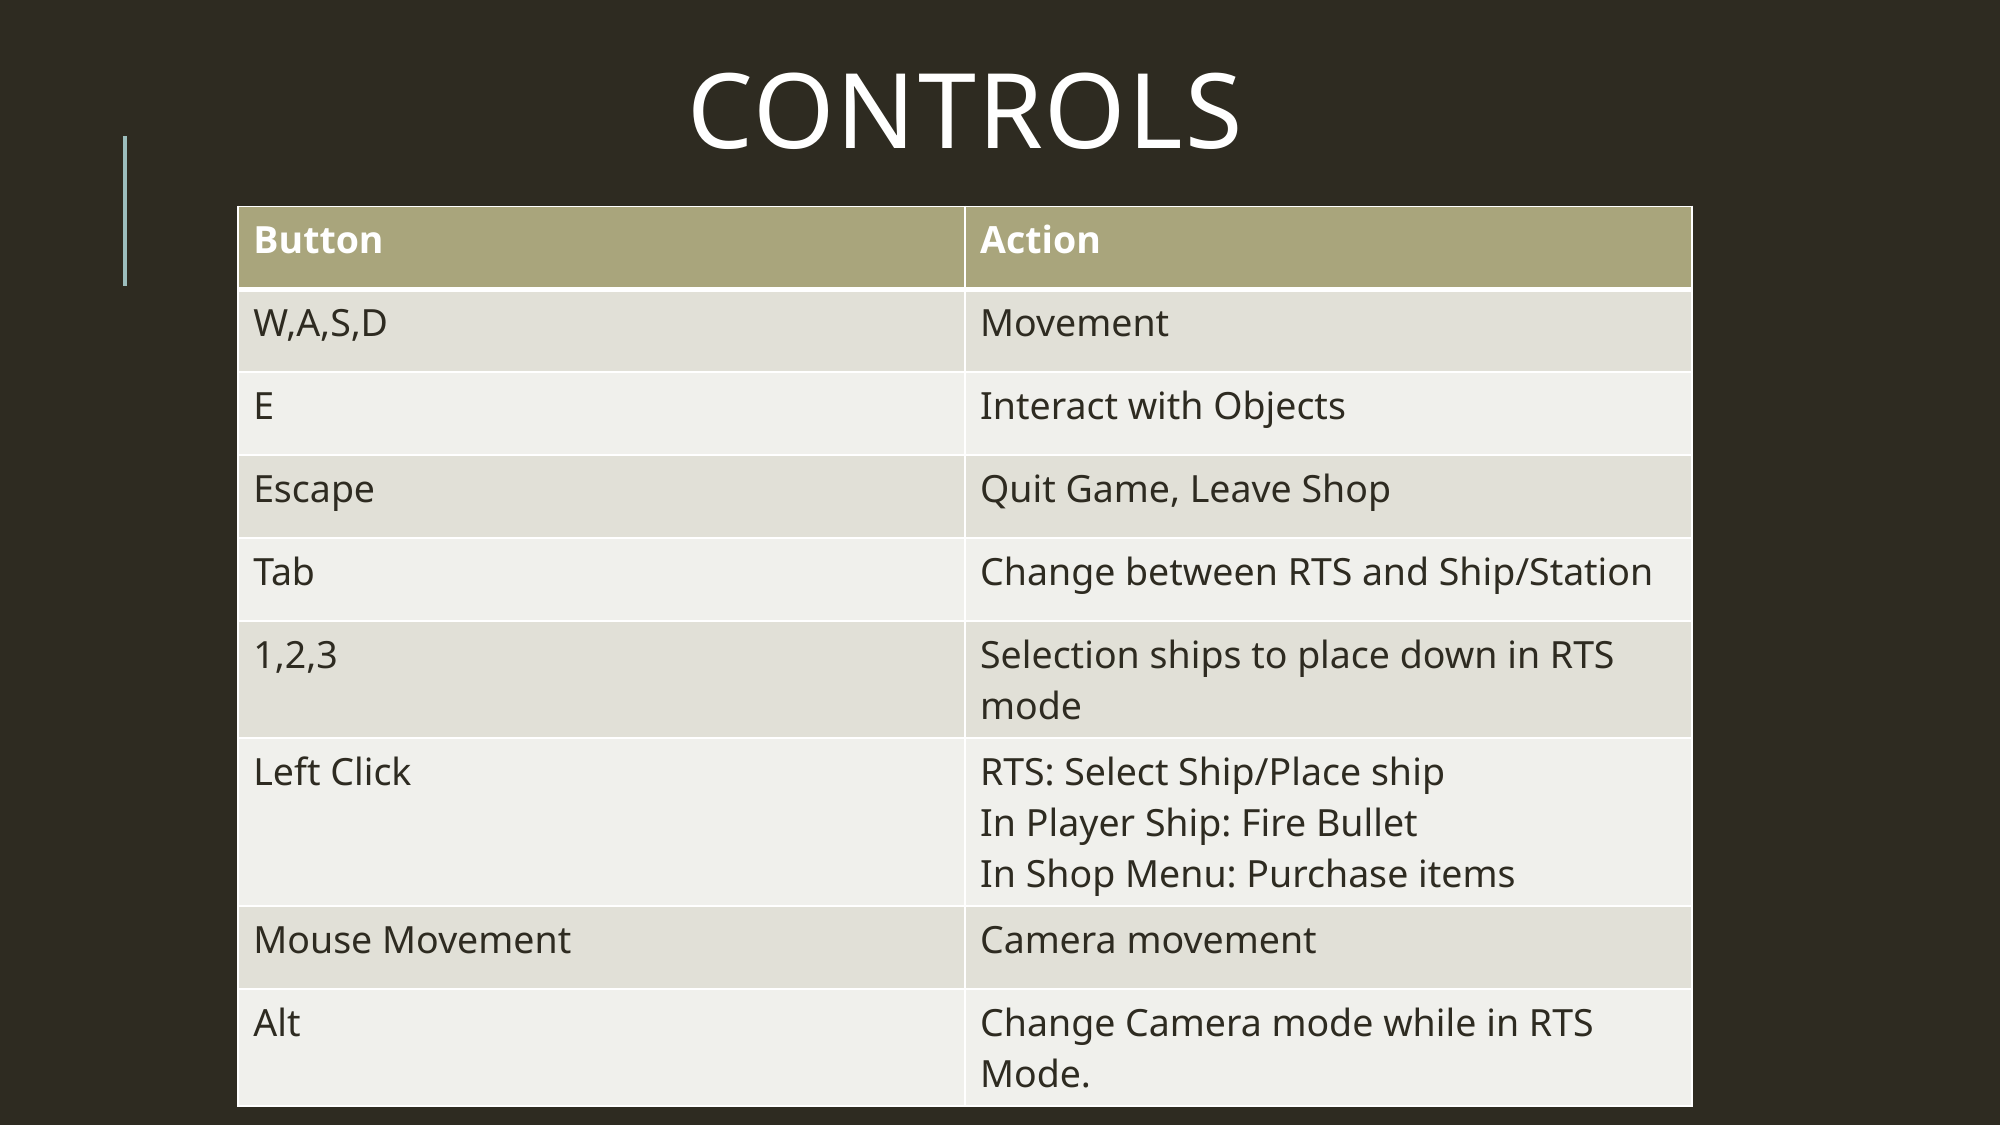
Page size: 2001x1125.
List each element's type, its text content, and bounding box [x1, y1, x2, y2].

title Controls [168, 30, 1763, 207]
table_cell Change Camera mode while in RTS Mode. [966, 990, 1691, 1105]
table_cell Interact with Objects [966, 373, 1691, 454]
table_cell Movement [966, 292, 1691, 371]
table_cell E [239, 373, 964, 454]
table_cell Escape [239, 456, 964, 537]
table_cell Selection ships to place down in RTS mode [966, 622, 1691, 737]
table_cell Alt [239, 990, 964, 1105]
table_header Action [966, 207, 1691, 287]
table_header Button [239, 207, 964, 287]
table_cell Camera movement [966, 907, 1691, 988]
table_cell Left Click [239, 739, 964, 905]
table_cell Change between RTS and Ship/Station [966, 539, 1691, 620]
table_cell Quit Game, Leave Shop [966, 456, 1691, 537]
table_cell RTS: Select Ship/Place ship In Player Ship: Fire Bullet In Shop Menu: Purchase items [966, 739, 1691, 905]
table_cell W,A,S,D [239, 292, 964, 371]
table_cell Mouse Movement [239, 907, 964, 988]
table_cell 1,2,3 [239, 622, 964, 737]
table_cell Tab [239, 539, 964, 620]
